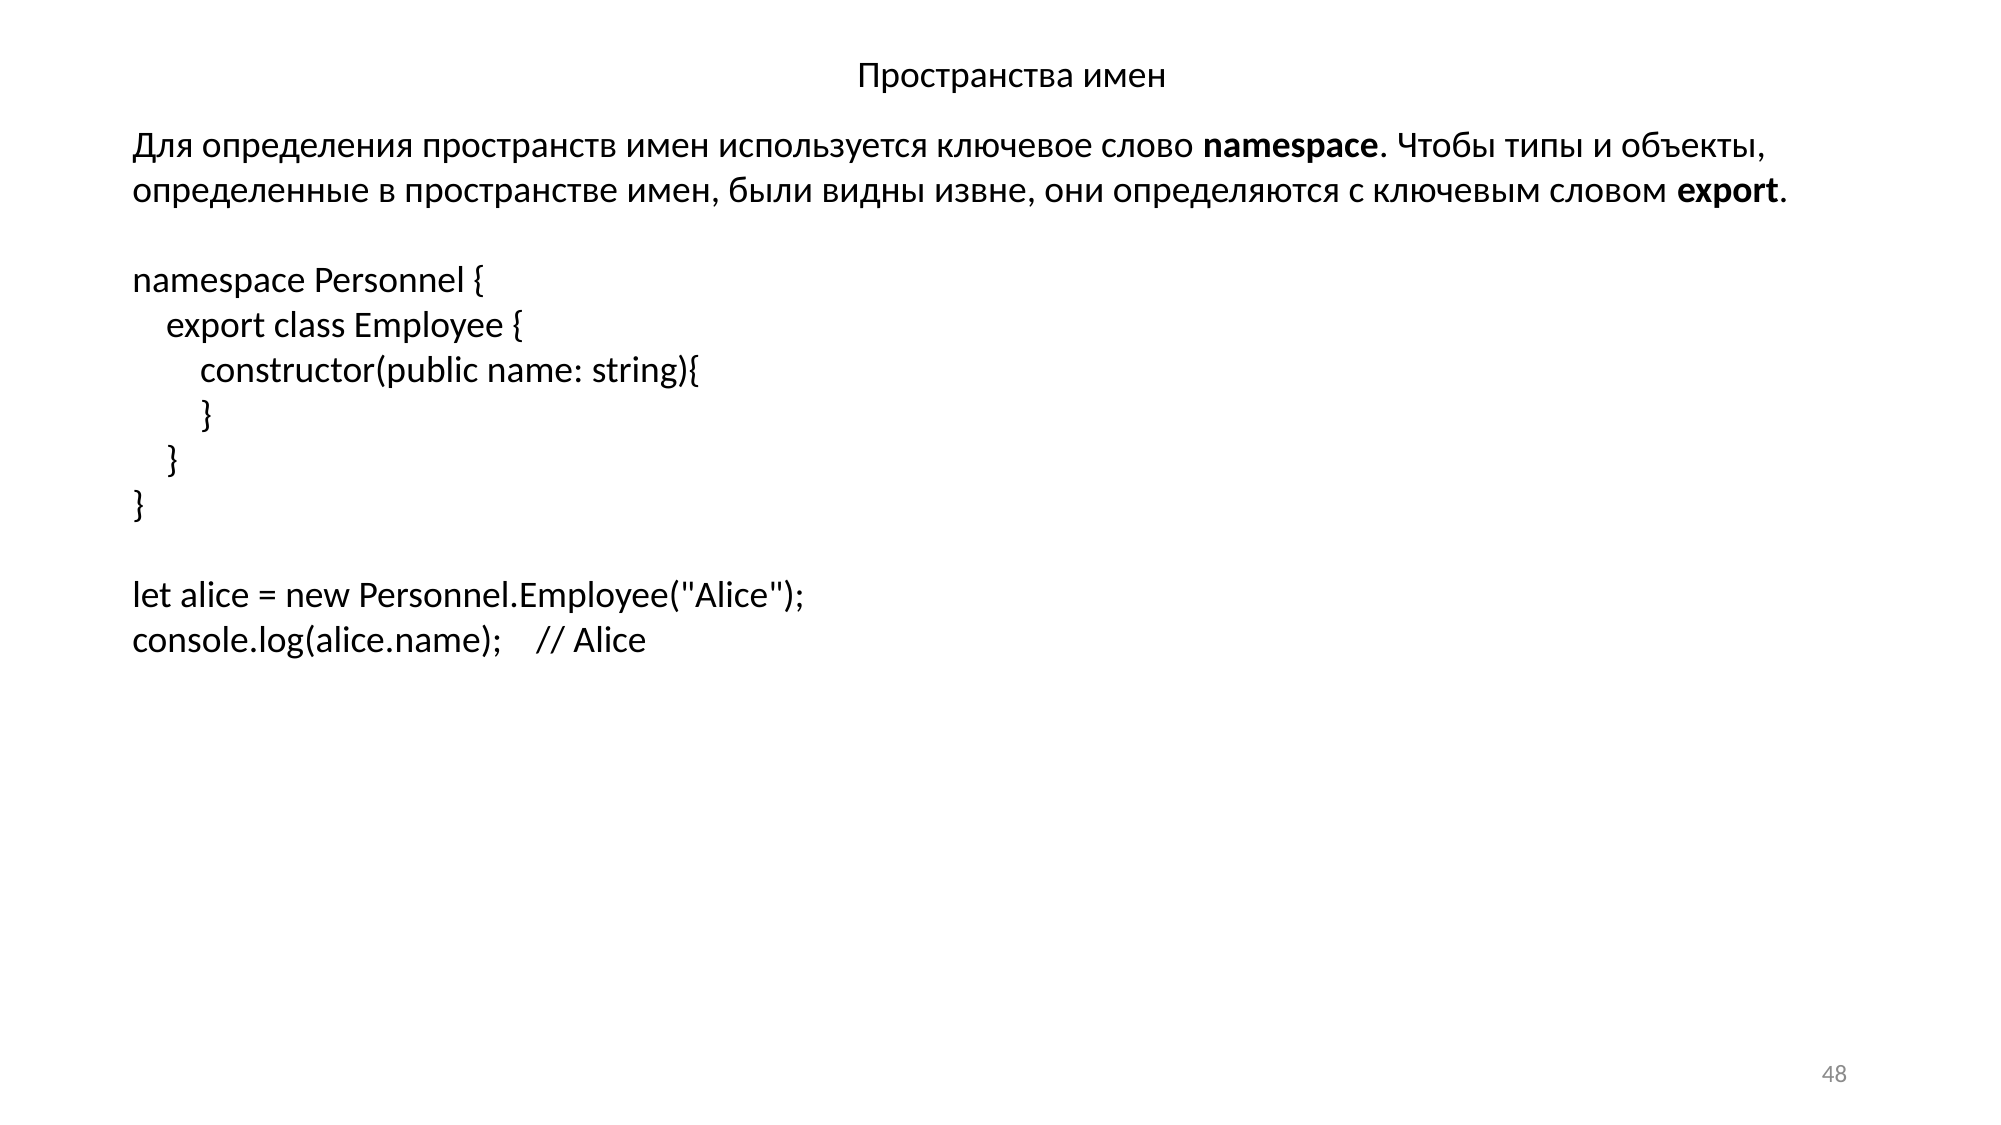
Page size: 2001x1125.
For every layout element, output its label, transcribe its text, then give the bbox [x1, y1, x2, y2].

text_box Для определения пространств имен используется ключевое слово namespace. Чтобы типы и объекты, определенные в пространстве имен, были видны извне, они определяются с ключевым словом export. namespace Personnel { export class Employee { constructor(public name: string){ } } } let alice = new Personnel.Employee("Alice"); console.log(alice.name); // Alice [117, 112, 1888, 668]
text_box Пространства имен [842, 42, 1843, 102]
slide_number 48 [1412, 1042, 1863, 1103]
